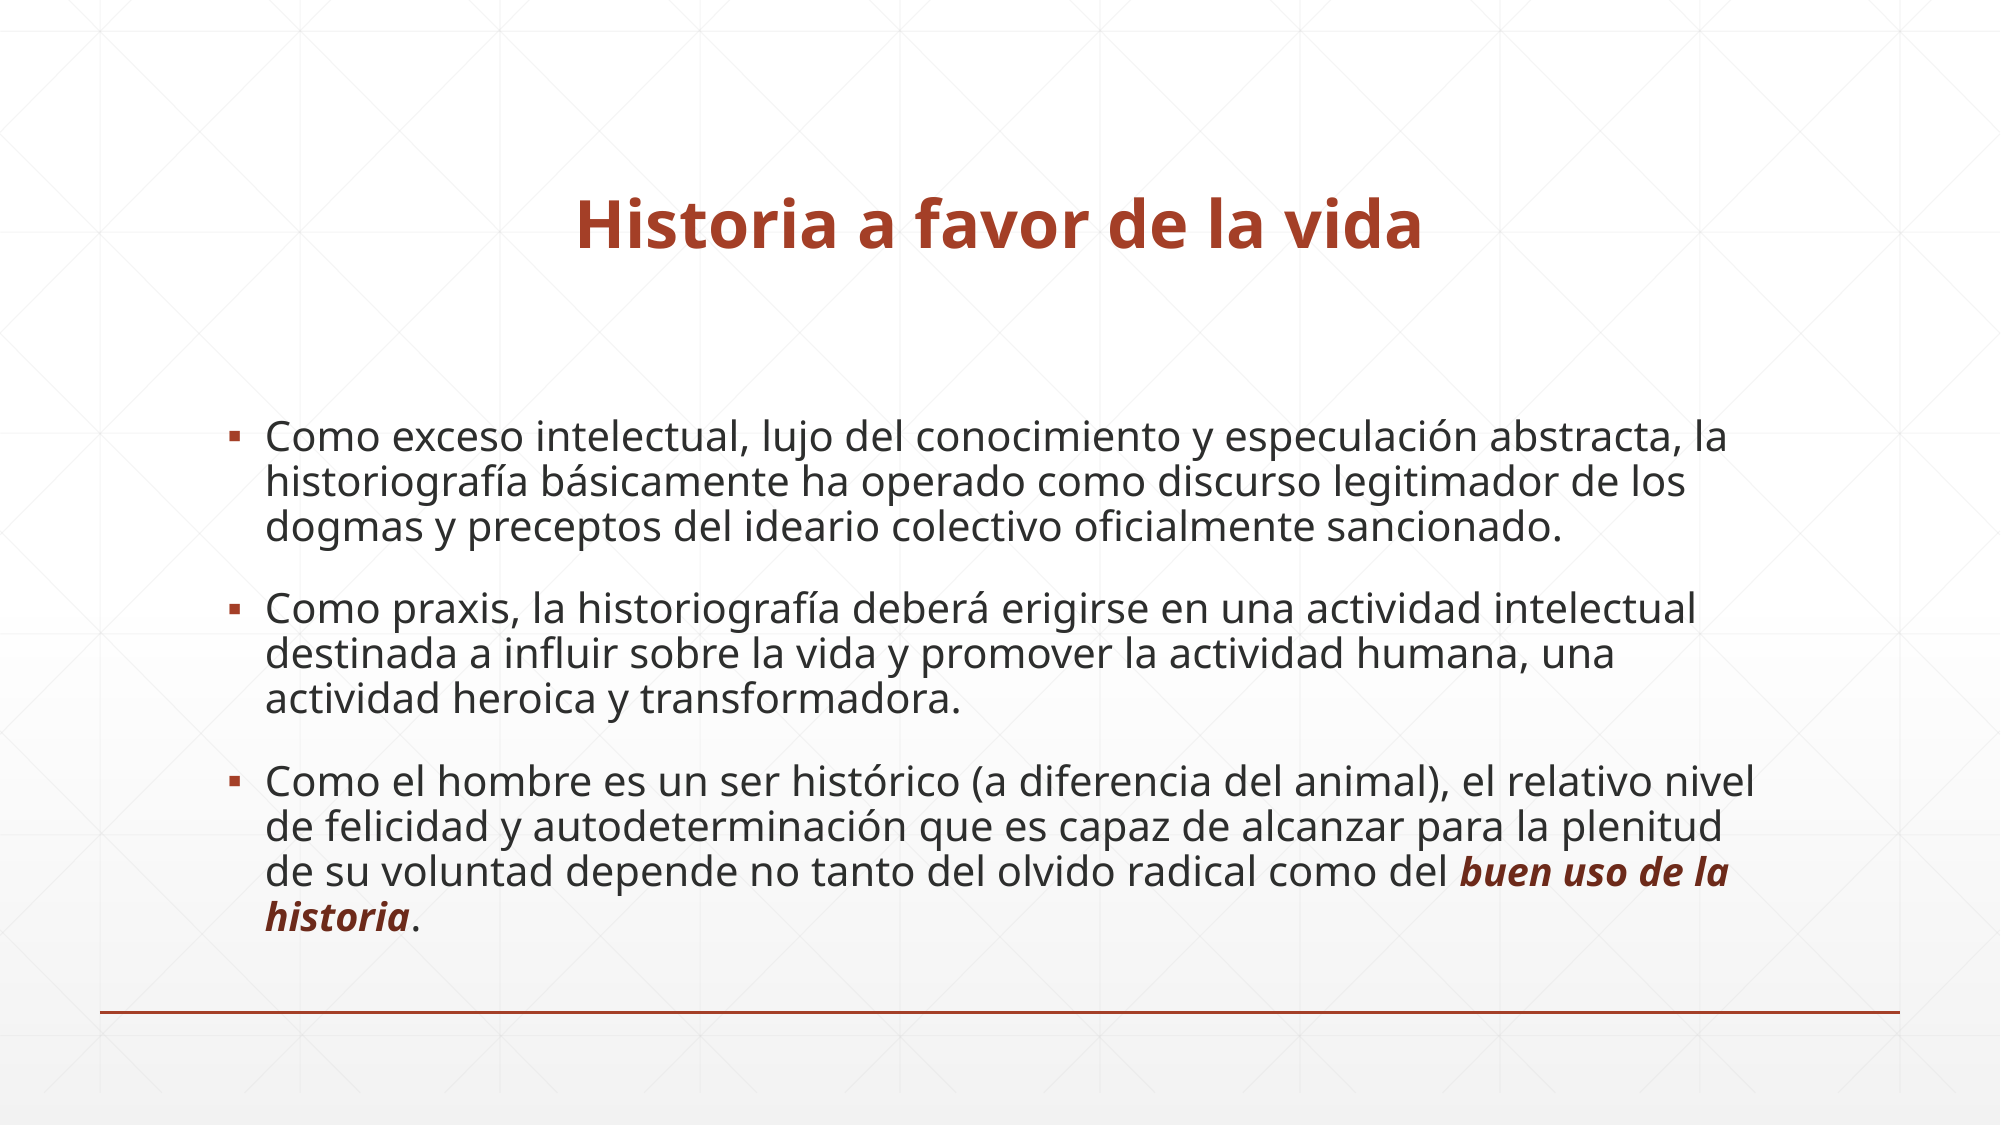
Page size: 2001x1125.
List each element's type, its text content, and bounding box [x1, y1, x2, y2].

list Como exceso intelectual, lujo del conocimiento y especulación abstracta, la historiografía básicamente ha operado como discurso legitimador de los dogmas y preceptos del ideario colectivo oficialmente sancionado. Como praxis, la historiografía deberá erigirse en una actividad intelectual destinada a influir sobre la vida y promover la actividad humana, una actividad heroica y transformadora. Como el hombre es un ser histórico (a diferencia del animal), el relativo nivel de felicidad y autodeterminación que es capaz de alcanzar para la plenitud de su voluntad depende no tanto del olvido radical como del buen uso de la historia. [212, 324, 1788, 950]
title Historia a favor de la vida [212, 82, 1788, 271]
